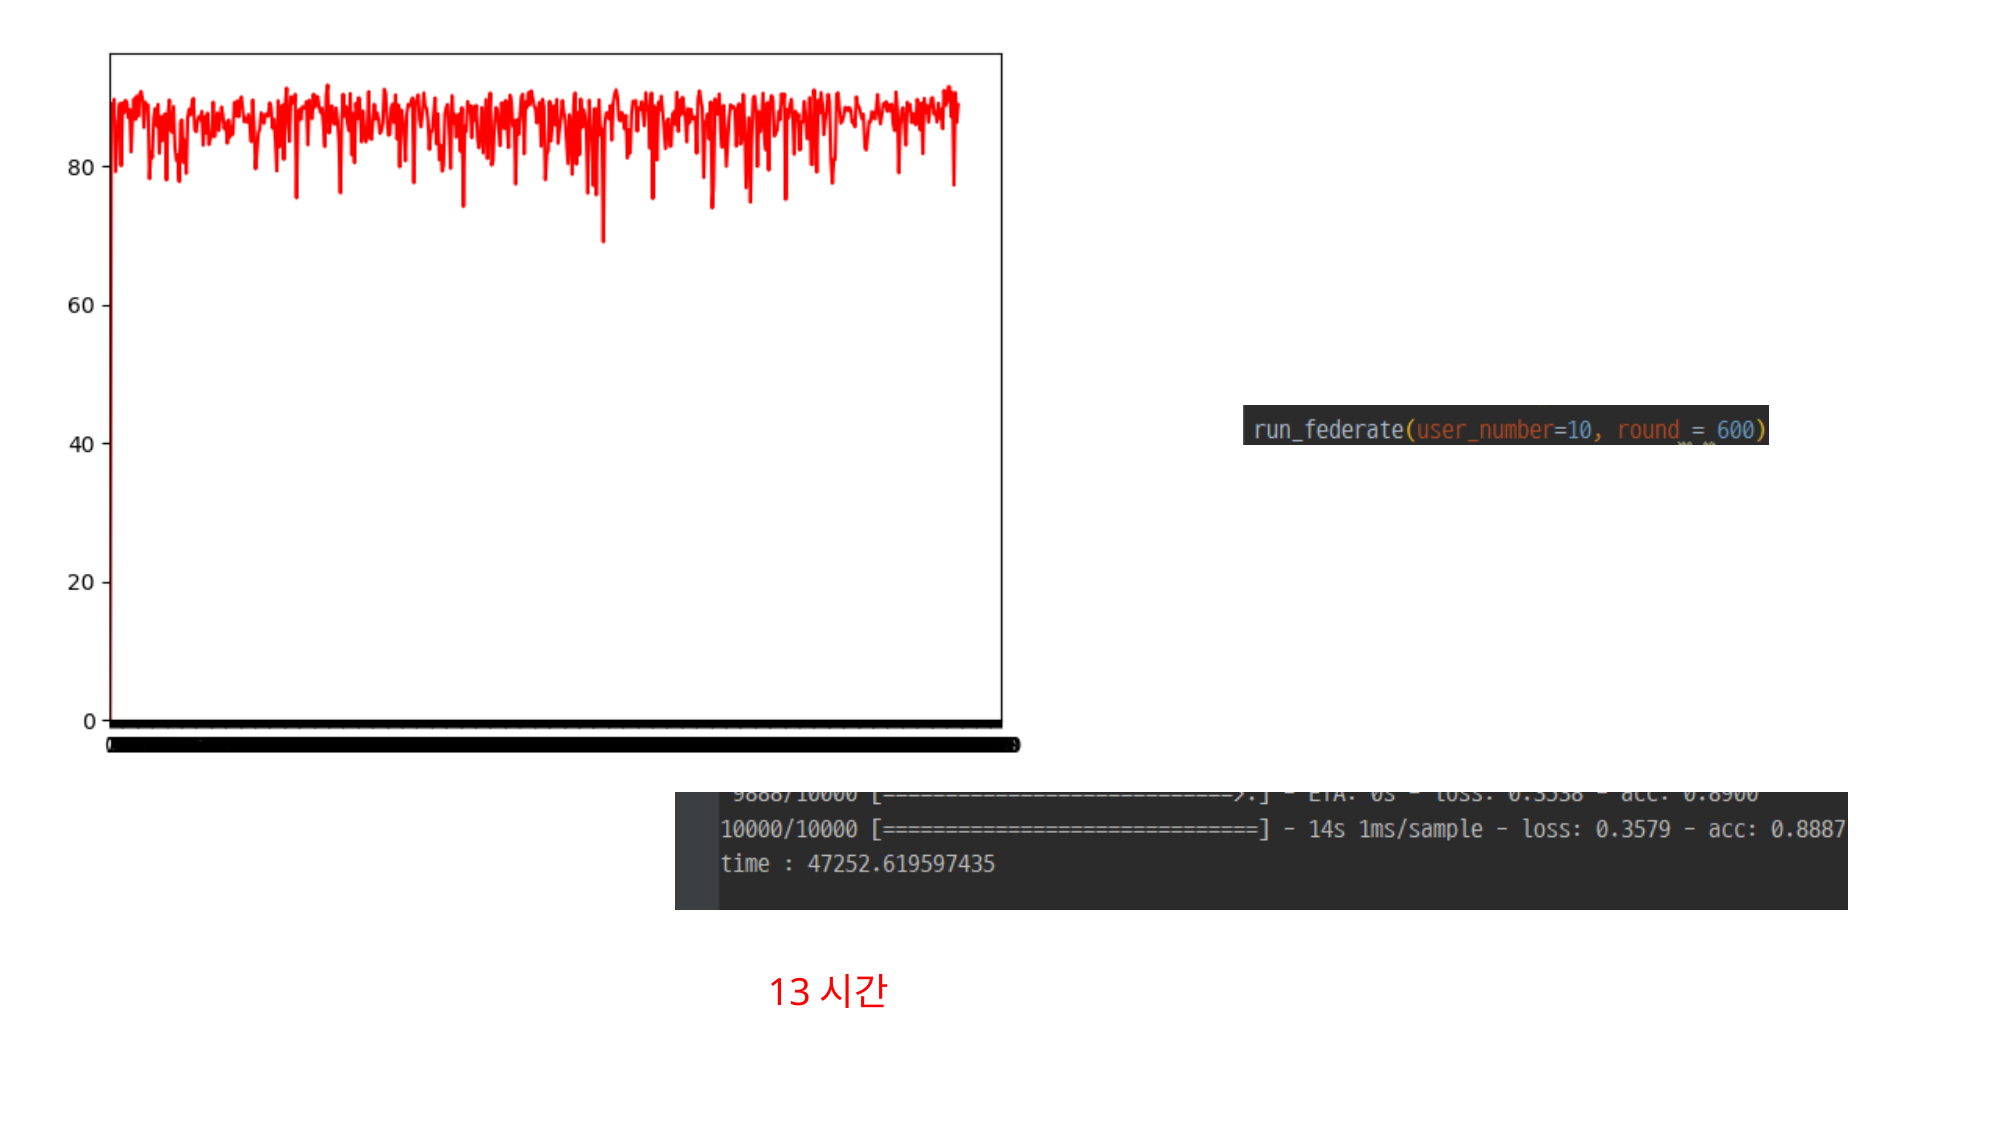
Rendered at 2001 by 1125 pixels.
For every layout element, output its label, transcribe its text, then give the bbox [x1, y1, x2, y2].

text_box 13시간 [753, 960, 1478, 1020]
picture [44, 30, 1045, 781]
picture [675, 792, 1848, 910]
picture [1243, 405, 1769, 445]
